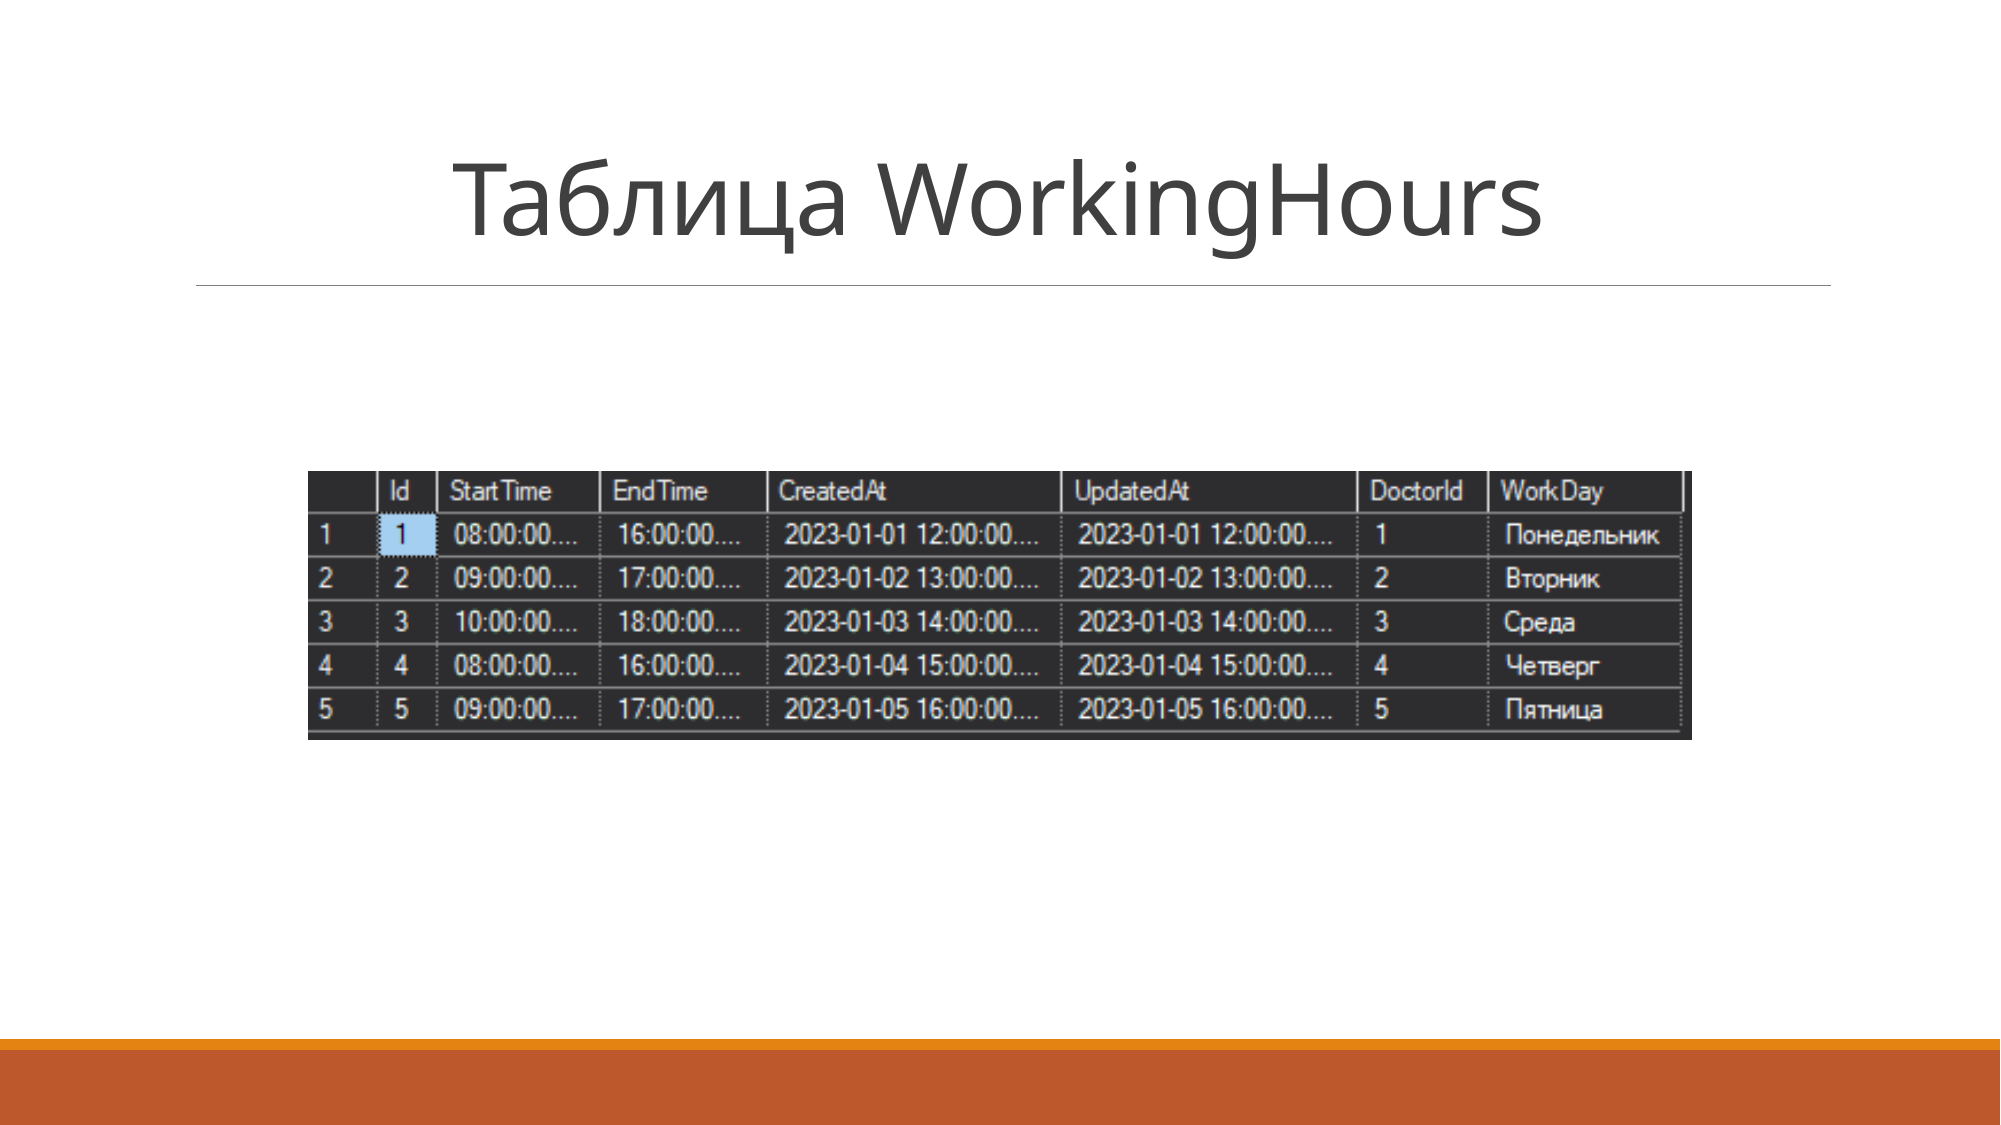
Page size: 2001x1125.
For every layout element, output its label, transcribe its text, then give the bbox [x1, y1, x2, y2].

picture [308, 470, 1692, 740]
title Таблица WorkingHours [149, 104, 1849, 264]
